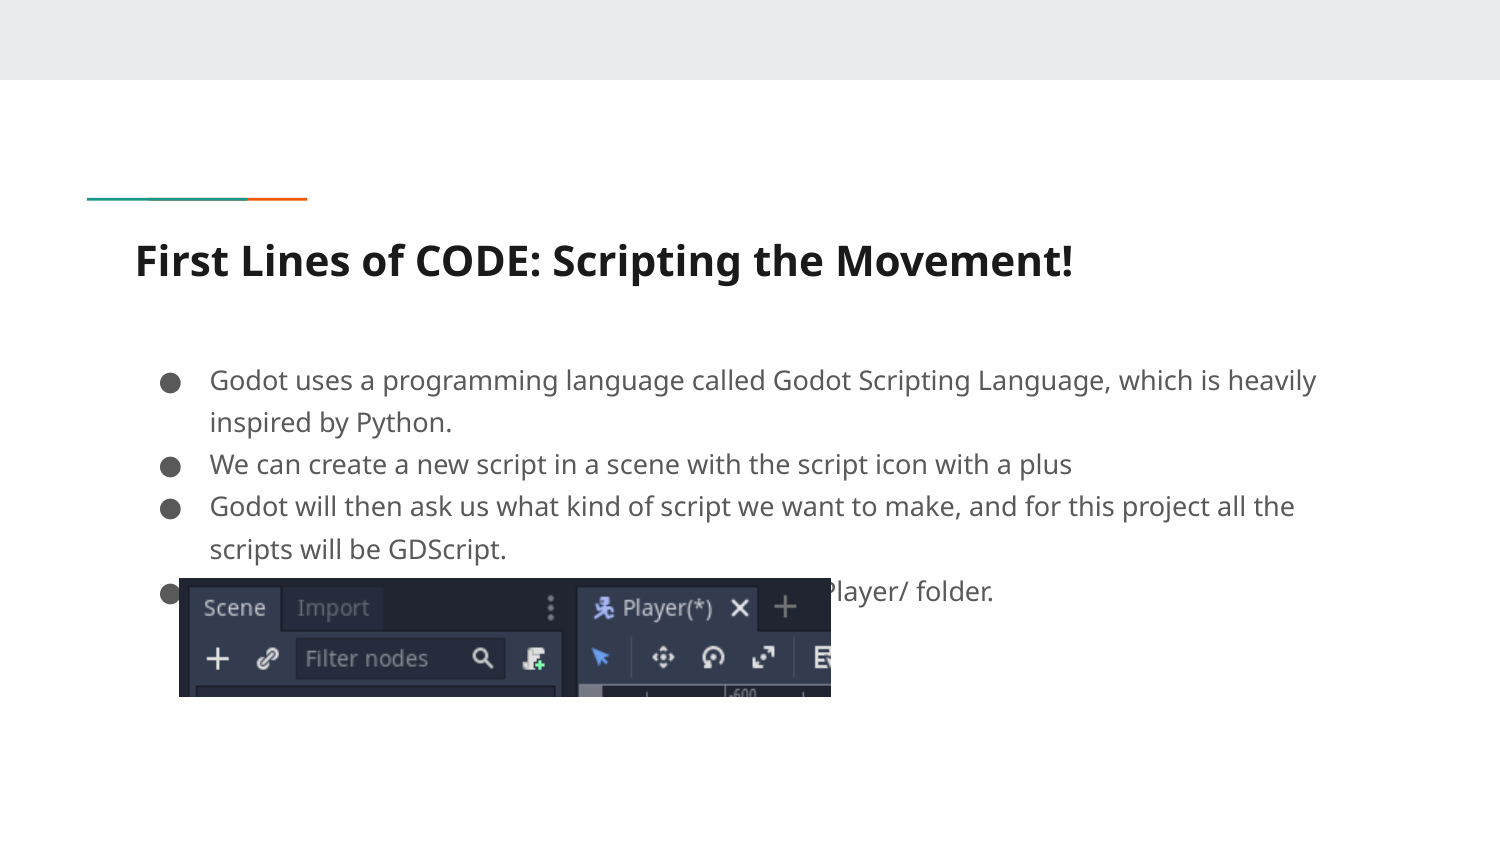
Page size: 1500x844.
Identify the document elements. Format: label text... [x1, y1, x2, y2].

picture [179, 578, 832, 697]
list Godot uses a programming language called Godot Scripting Language, which is heavily inspired by Python. We can create a new script in a scene with the script icon with a plus Godot will then ask us what kind of script we want to make, and for this project all the scripts will be GDScript. Let’s add the Player.gd script into Source/Actors/Player/ folder. [119, 341, 1381, 712]
title First Lines of CODE: Scripting the Movement! [119, 216, 1381, 305]
